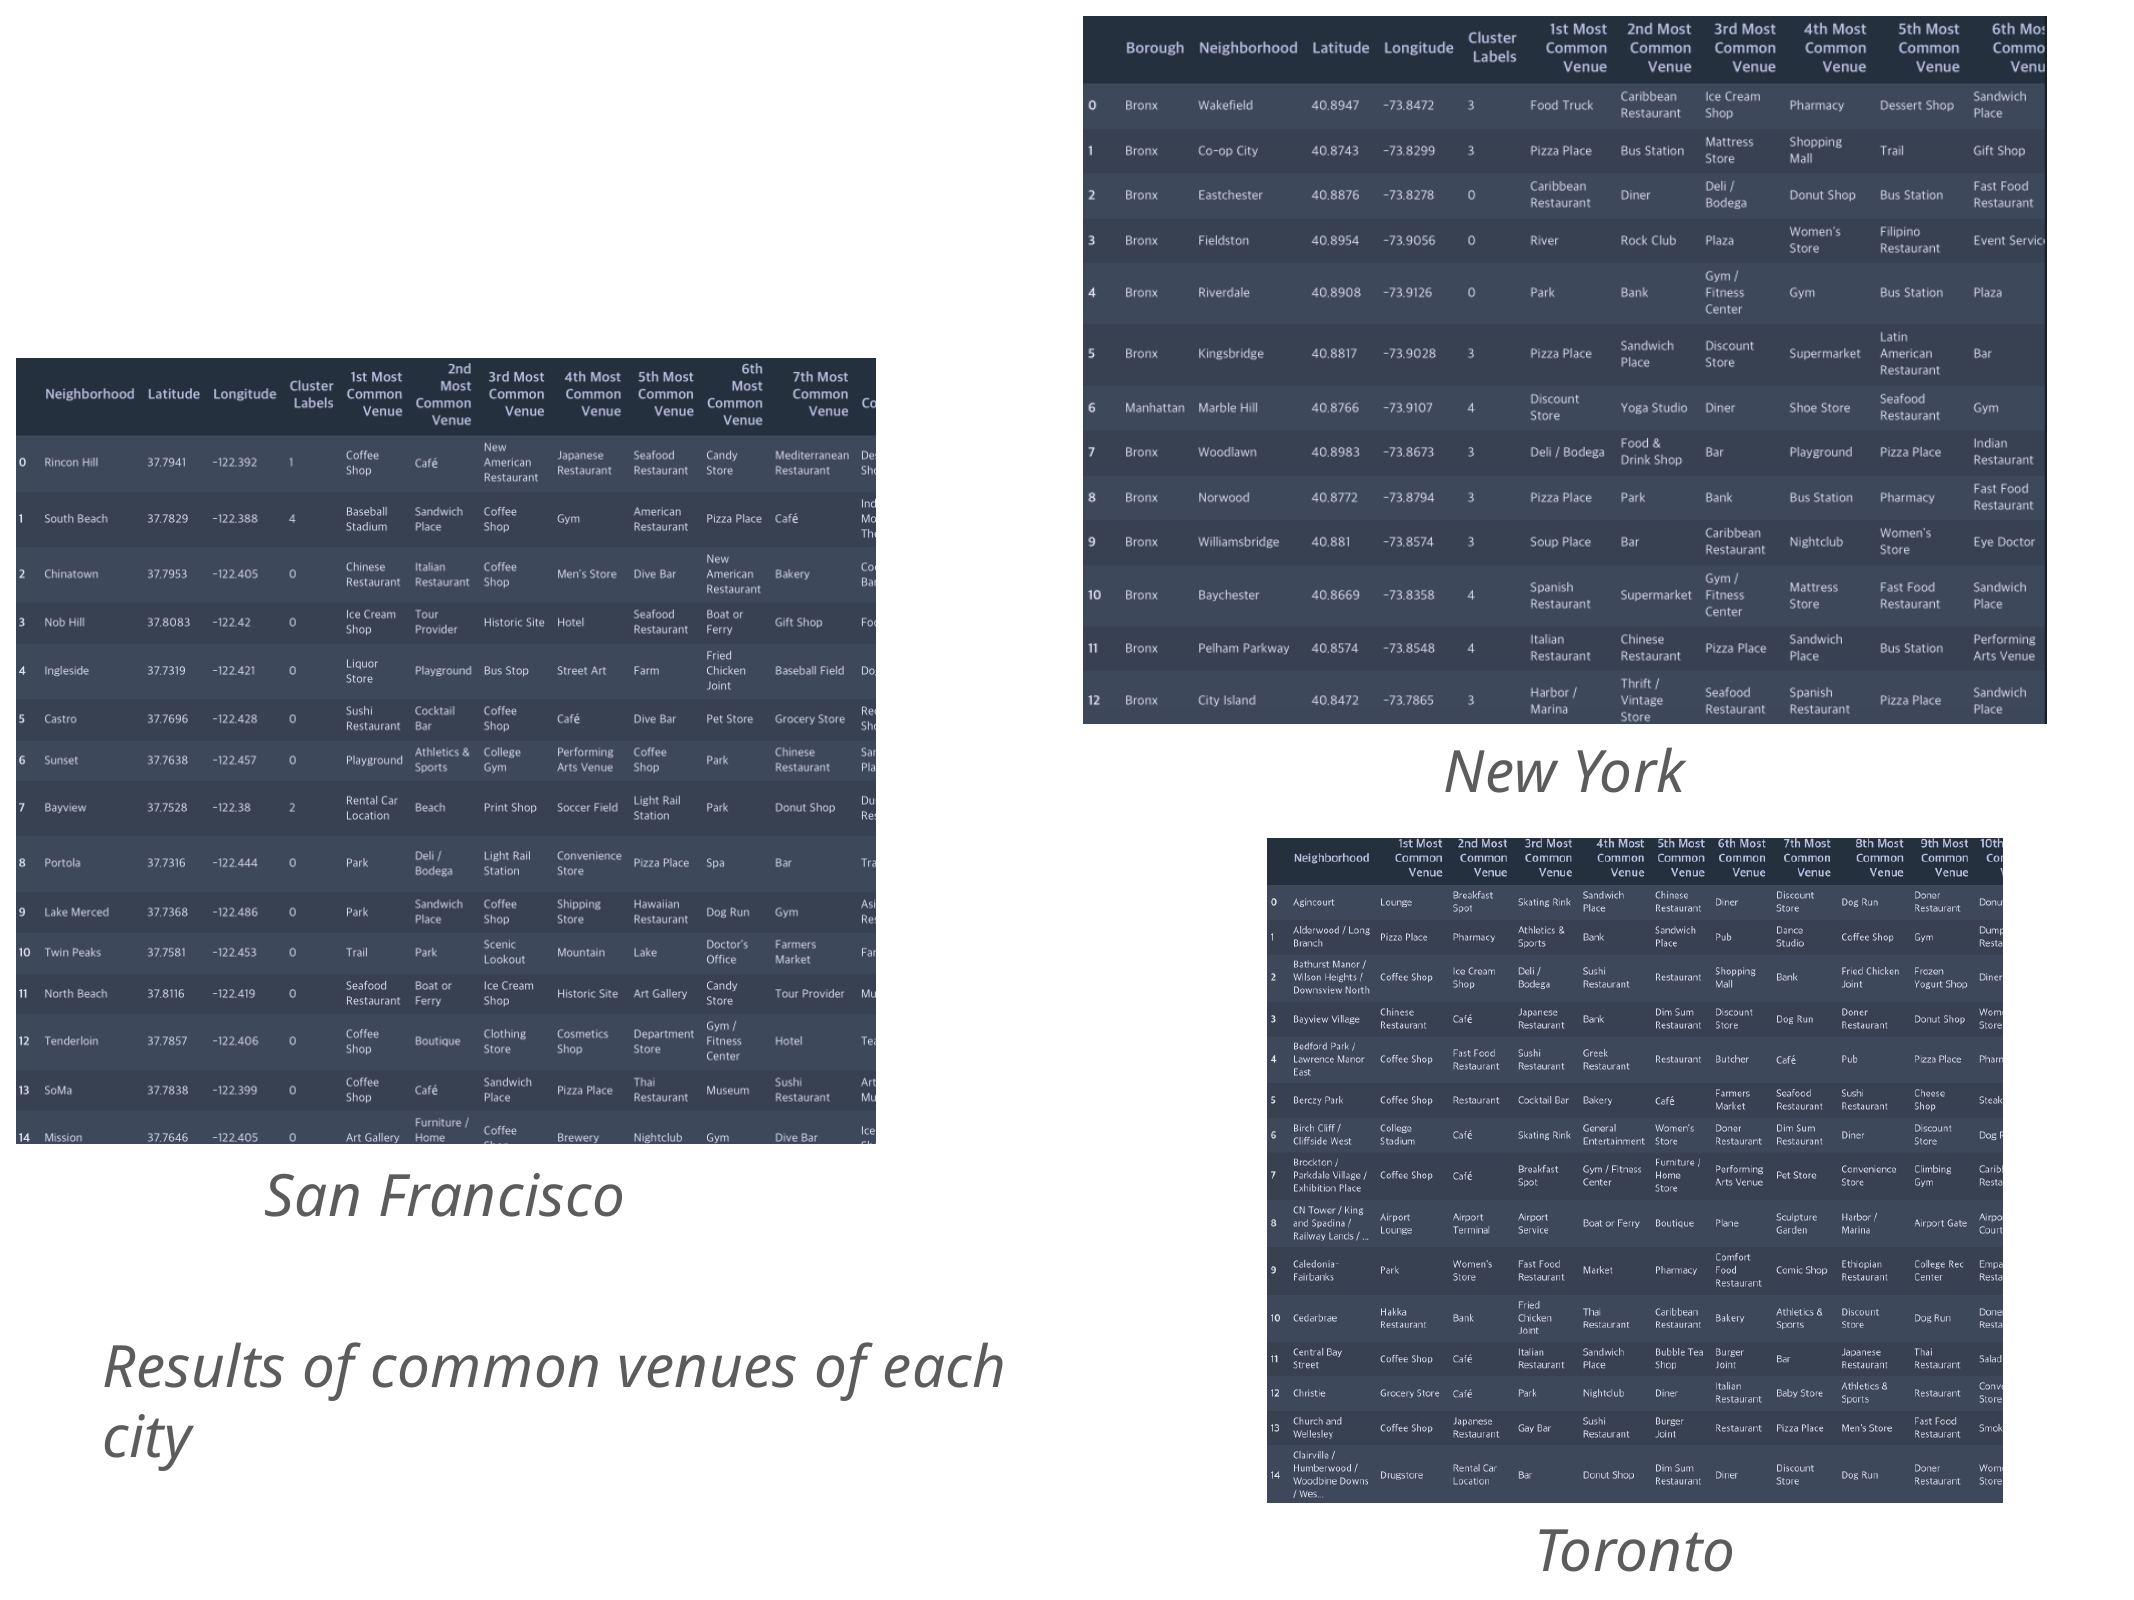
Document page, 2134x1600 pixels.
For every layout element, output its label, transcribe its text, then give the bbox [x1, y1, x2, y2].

list Results of common venues of each city [93, 1320, 1023, 1541]
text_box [15, 358, 876, 1242]
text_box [1083, 16, 2047, 818]
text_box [1267, 838, 2003, 1597]
